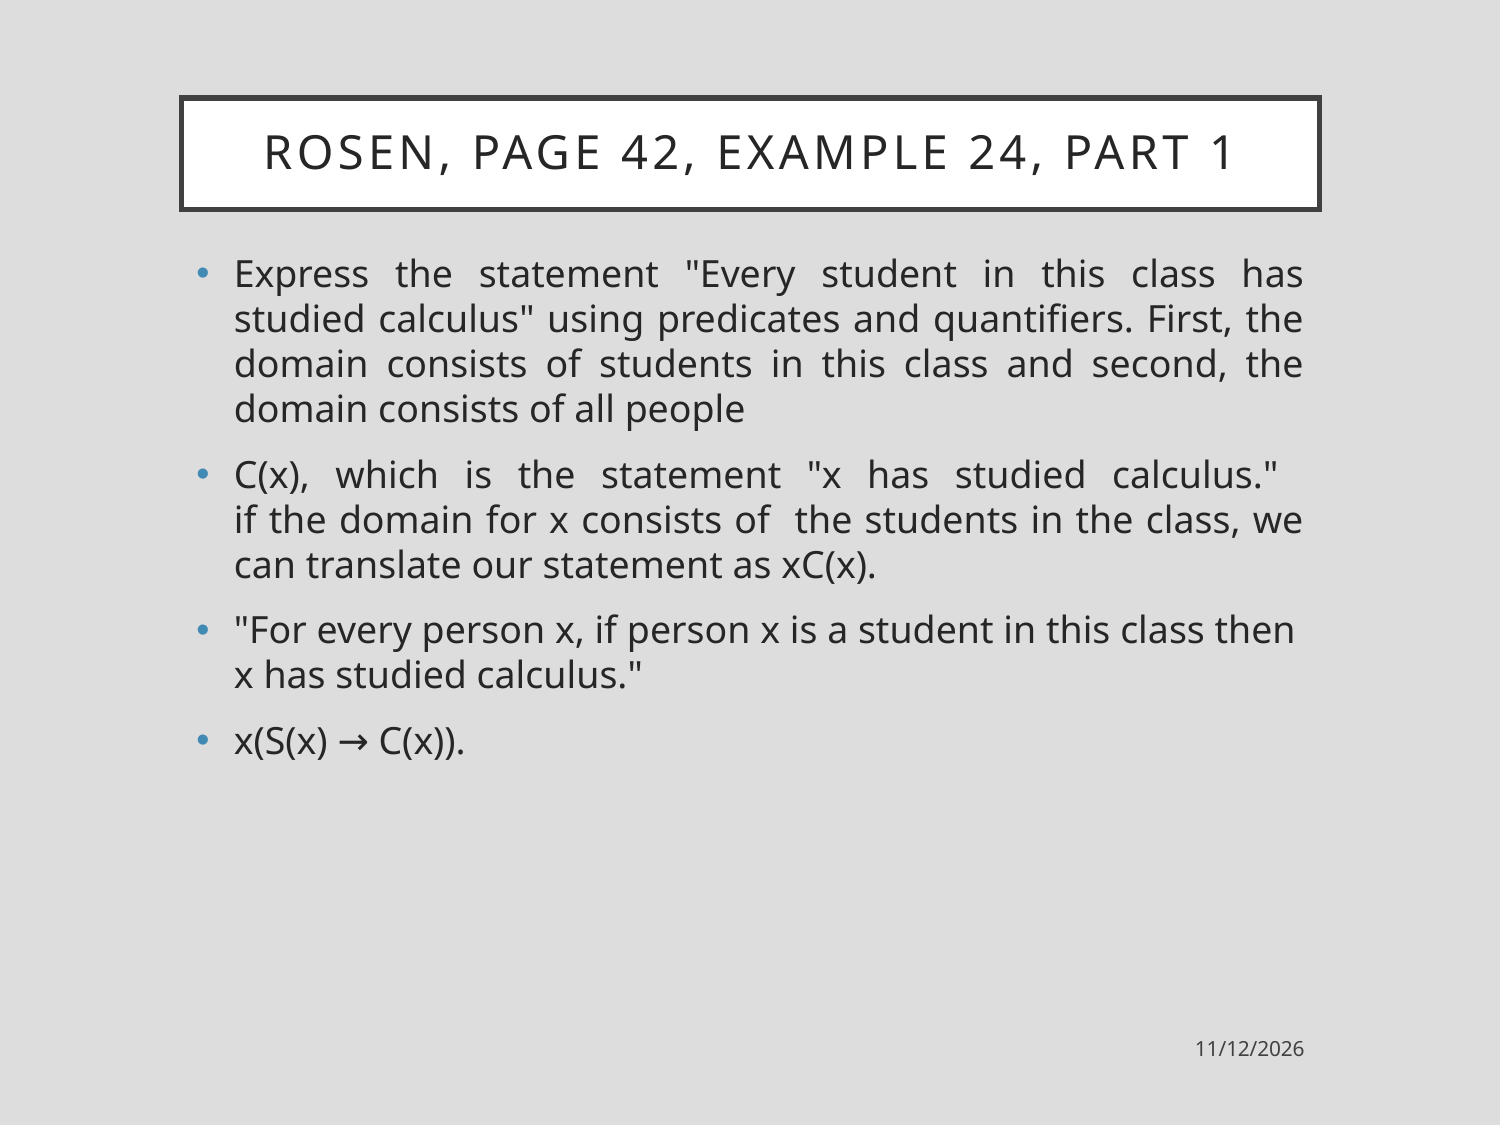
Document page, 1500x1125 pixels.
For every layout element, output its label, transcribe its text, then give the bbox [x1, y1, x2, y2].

title Rosen, page 42, example 24, part 1 [179, 95, 1322, 212]
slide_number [980, 1023, 1320, 1077]
